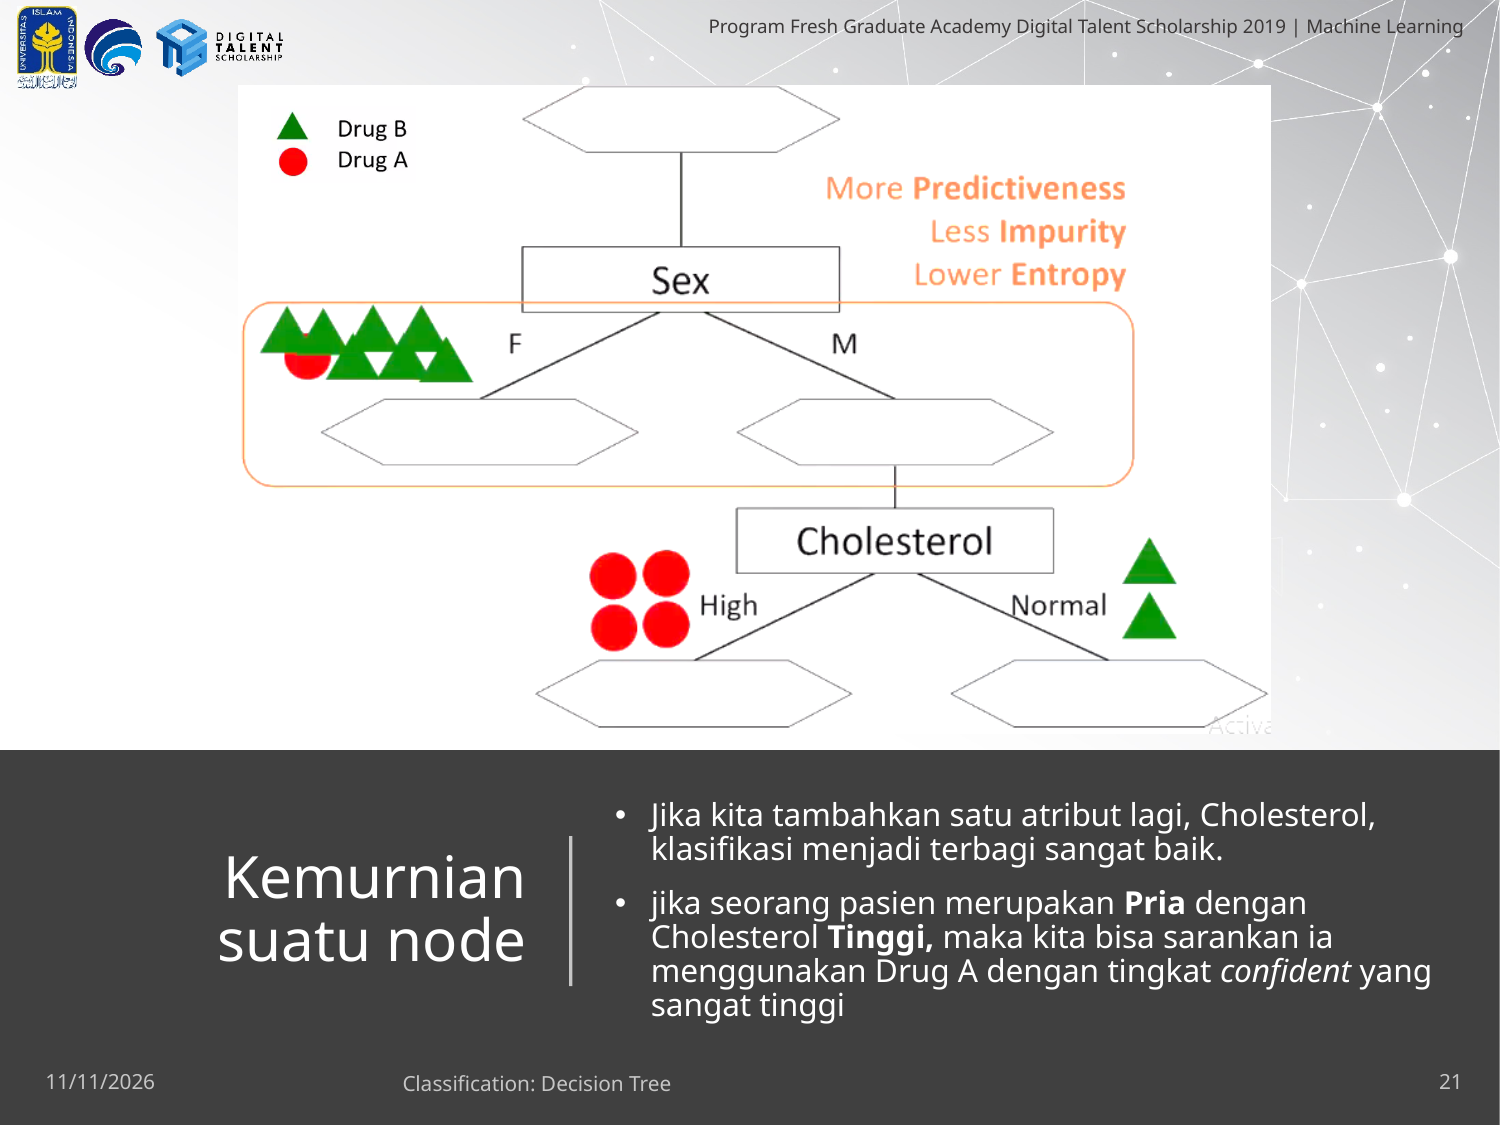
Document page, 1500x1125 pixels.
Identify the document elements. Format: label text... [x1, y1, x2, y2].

text_box Kemurnian suatu node [77, 802, 542, 1020]
text_box [0, 749, 1500, 1125]
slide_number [30, 1053, 272, 1114]
slide_number 21 [1327, 1053, 1478, 1114]
picture [0, 0, 1500, 749]
footer Classification: Decision Tree [387, 1053, 1122, 1114]
text_box Jika kita tambahkan satu atribut lagi, Cholesterol, klasifikasi menjadi terbagi sangat baik. jika seorang pasien merupakan Pria dengan Cholesterol Tinggi, maka kita bisa sarankan ia menggunakan Drug A dengan tingkat confident yang sangat tinggi [600, 791, 1478, 1032]
